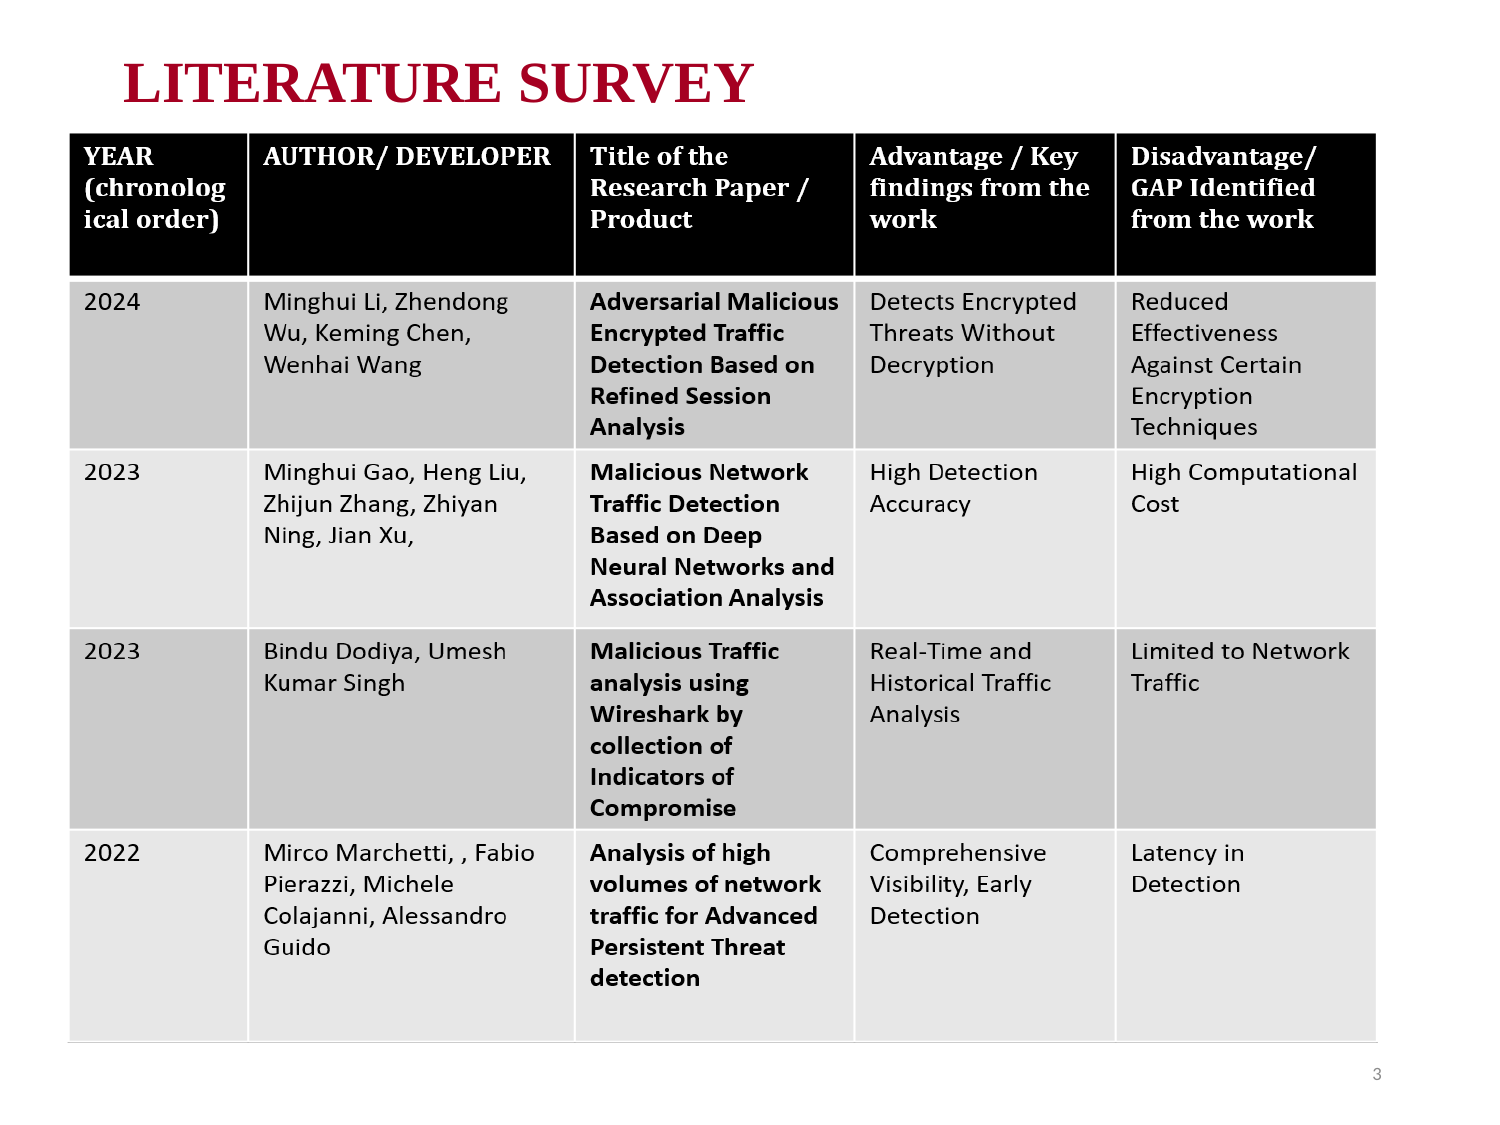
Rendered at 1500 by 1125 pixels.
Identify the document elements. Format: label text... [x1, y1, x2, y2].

picture [67, 131, 1381, 1043]
slide_number 3 [1059, 1042, 1397, 1103]
title LITERATURE SURVEY [108, 28, 1450, 124]
